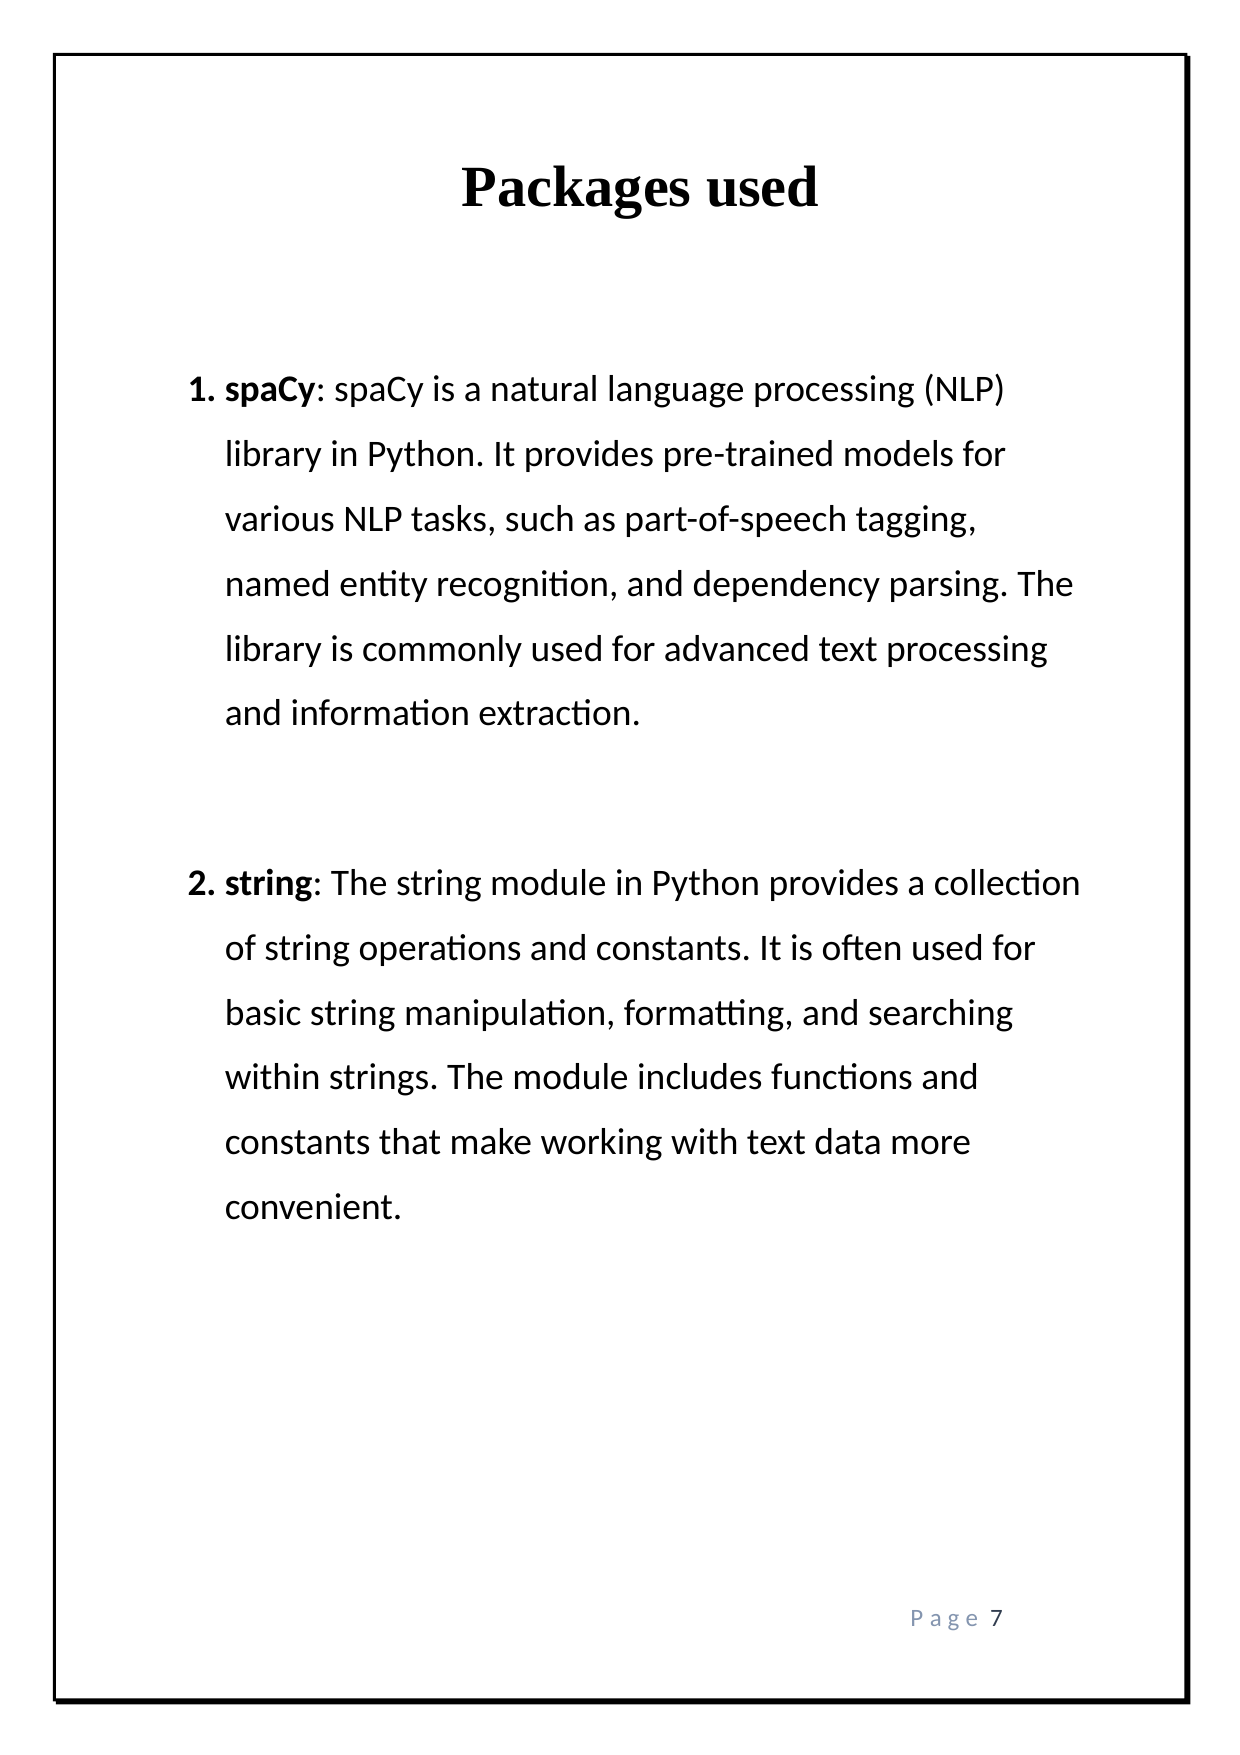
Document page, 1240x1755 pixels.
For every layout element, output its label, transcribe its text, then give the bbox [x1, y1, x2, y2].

slide_number P a g e 7 [908, 1606, 1066, 1755]
text_box [52, 52, 1191, 1705]
text_box Packages used spaCy: spaCy is a natural language processing (NLP) library in Python. It provides pre-trained models for various NLP tasks, such as part-of-speech tagging, named entity recognition, and dependency parsing. The library is commonly used for advanced text processing and information extraction. string: The string module in Python provides a collection of string operations and constants. It is often used for basic string manipulation, formatting, and searching within strings. The module includes functions and constants that make working with text data more convenient. [147, 145, 1090, 1382]
